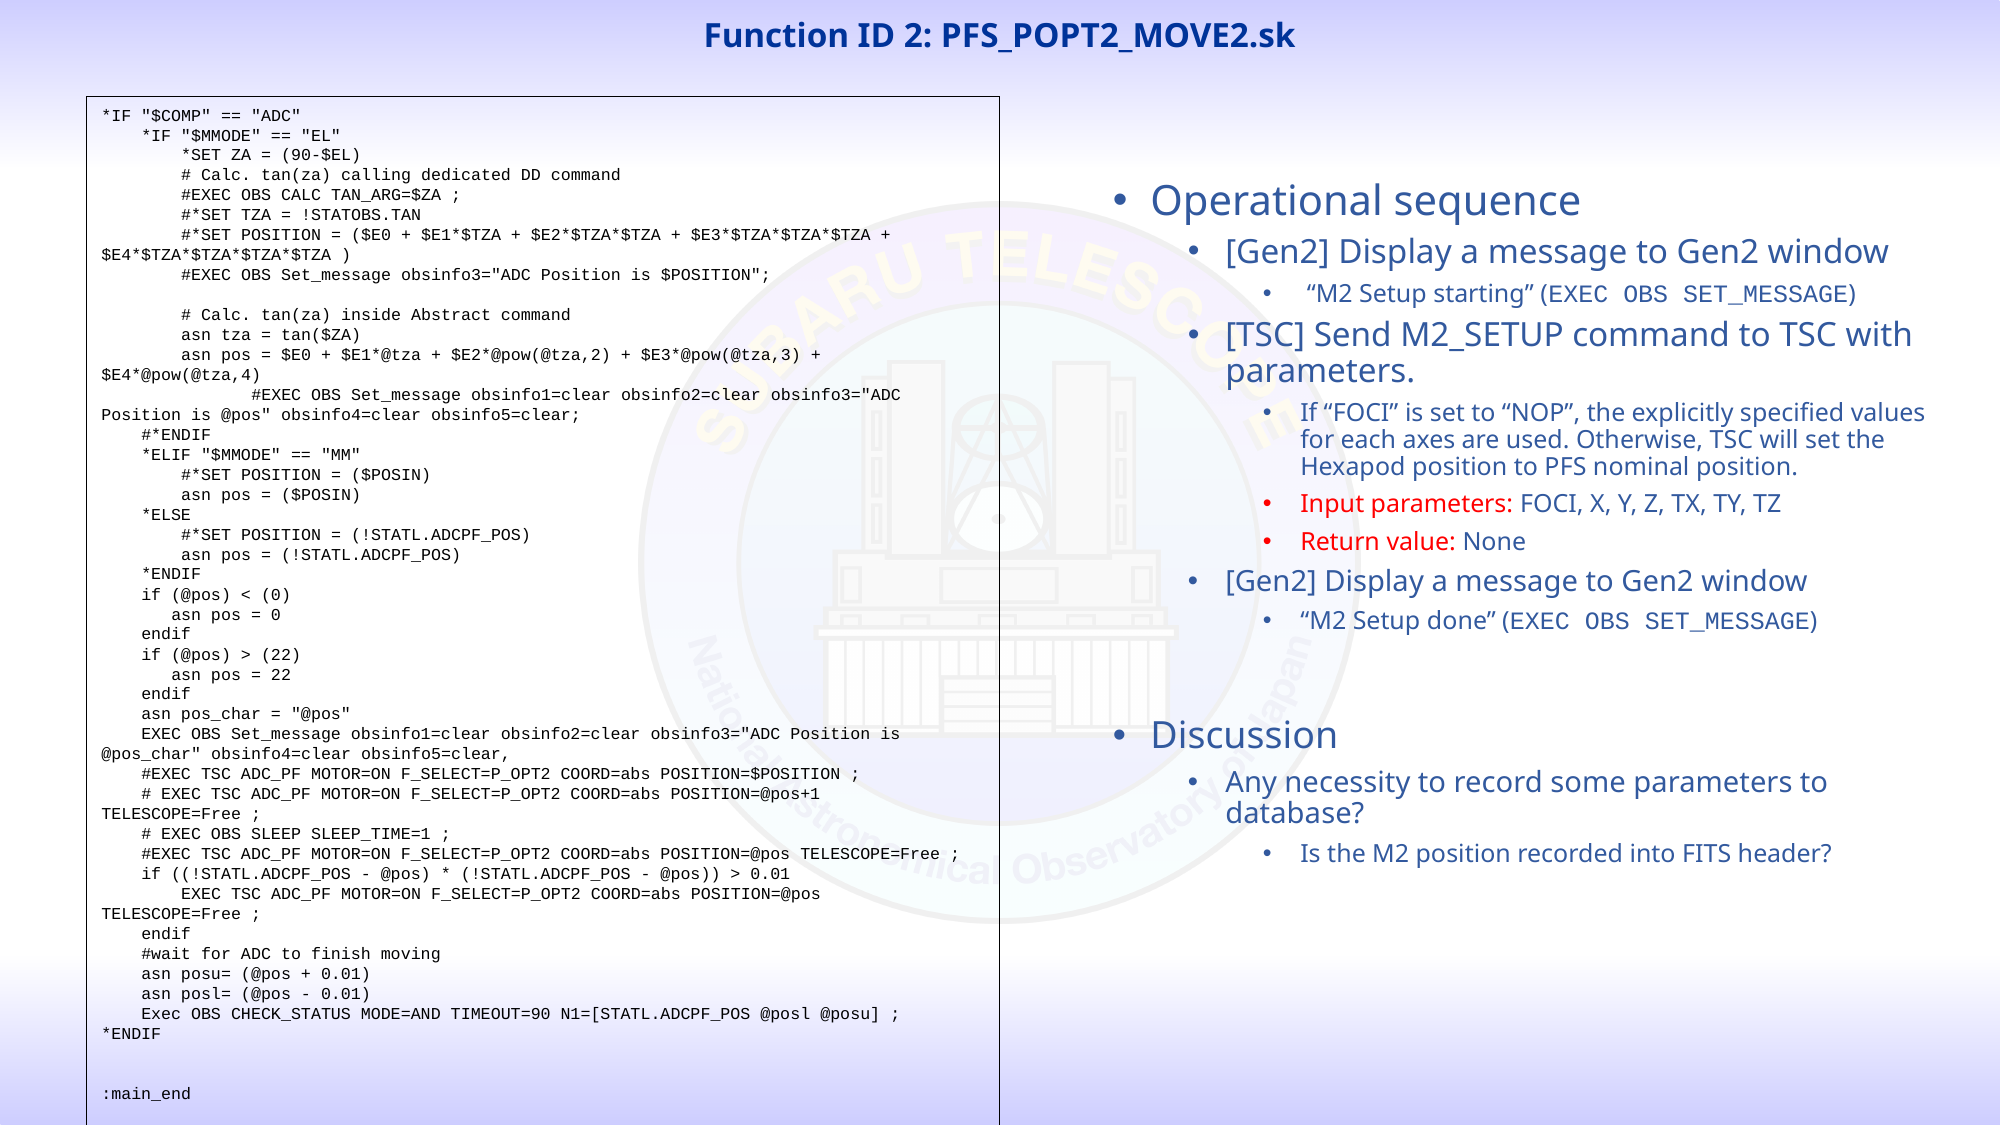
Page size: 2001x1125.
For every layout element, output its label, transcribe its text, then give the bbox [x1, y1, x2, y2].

list Operational sequence [Gen2] Display a message to Gen2 window “M2 Setup starting” (EXEC OBS SET_MESSAGE) [TSC] Send M2_SETUP command to TSC with parameters. If “FOCI” is set to “NOP”, the explicitly specified values for each axes are used. Otherwise, TSC will set the Hexapod position to PFS nominal position. Input parameters: FOCI, X, Y, Z, TX, TY, TZ Return value: None [Gen2] Display a message to Gen2 window “M2 Setup done” (EXEC OBS SET_MESSAGE) Discussion Any necessity to record some parameters to database? Is the M2 position recorded into FITS header? [1097, 171, 1969, 1096]
text_box *IF "$COMP" == "ADC" *IF "$MMODE" == "EL" *SET ZA = (90-$EL) # Calc. tan(za) calling dedicated DD command #EXEC OBS CALC TAN_ARG=$ZA ; #*SET TZA = !STATOBS.TAN #*SET POSITION = ($E0 + $E1*$TZA + $E2*$TZA*$TZA + $E3*$TZA*$TZA*$TZA + $E4*$TZA*$TZA*$TZA*$TZA ) #EXEC OBS Set_message obsinfo3="ADC Position is $POSITION"; # Calc. tan(za) inside Abstract command asn tza = tan($ZA) asn pos = $E0 + $E1*@tza + $E2*@pow(@tza,2) + $E3*@pow(@tza,3) + $E4*@pow(@tza,4) #EXEC OBS Set_message obsinfo1=clear obsinfo2=clear obsinfo3="ADC Position is @pos" obsinfo4=clear obsinfo5=clear; #*ENDIF *ELIF "$MMODE" == "MM" #*SET POSITION = ($POSIN) asn pos = ($POSIN) *ELSE #*SET POSITION = (!STATL.ADCPF_POS) asn pos = (!STATL.ADCPF_POS) *ENDIF if (@pos) < (0) asn pos = 0 endif if (@pos) > (22) asn pos = 22 endif asn pos_char = "@pos" EXEC OBS Set_message obsinfo1=clear obsinfo2=clear obsinfo3="ADC Position is @pos_char" obsinfo4=clear obsinfo5=clear, #EXEC TSC ADC_PF MOTOR=ON F_SELECT=P_OPT2 COORD=abs POSITION=$POSITION ; # EXEC TSC ADC_PF MOTOR=ON F_SELECT=P_OPT2 COORD=abs POSITION=@pos+1 TELESCOPE=Free ; # EXEC OBS SLEEP SLEEP_TIME=1 ; #EXEC TSC ADC_PF MOTOR=ON F_SELECT=P_OPT2 COORD=abs POSITION=@pos TELESCOPE=Free ; if ((!STATL.ADCPF_POS - @pos) * (!STATL.ADCPF_POS - @pos)) > 0.01 EXEC TSC ADC_PF MOTOR=ON F_SELECT=P_OPT2 COORD=abs POSITION=@pos TELESCOPE=Free ; endif #wait for ADC to finish moving asn posu= (@pos + 0.01) asn posl= (@pos - 0.01) Exec OBS CHECK_STATUS MODE=AND TIMEOUT=90 N1=[STATL.ADCPF_POS @posl @posu] ; *ENDIF :main_end :end [86, 96, 1000, 1125]
title Function ID 2: PFS_POPT2_MOVE2.sk [137, 8, 1863, 66]
